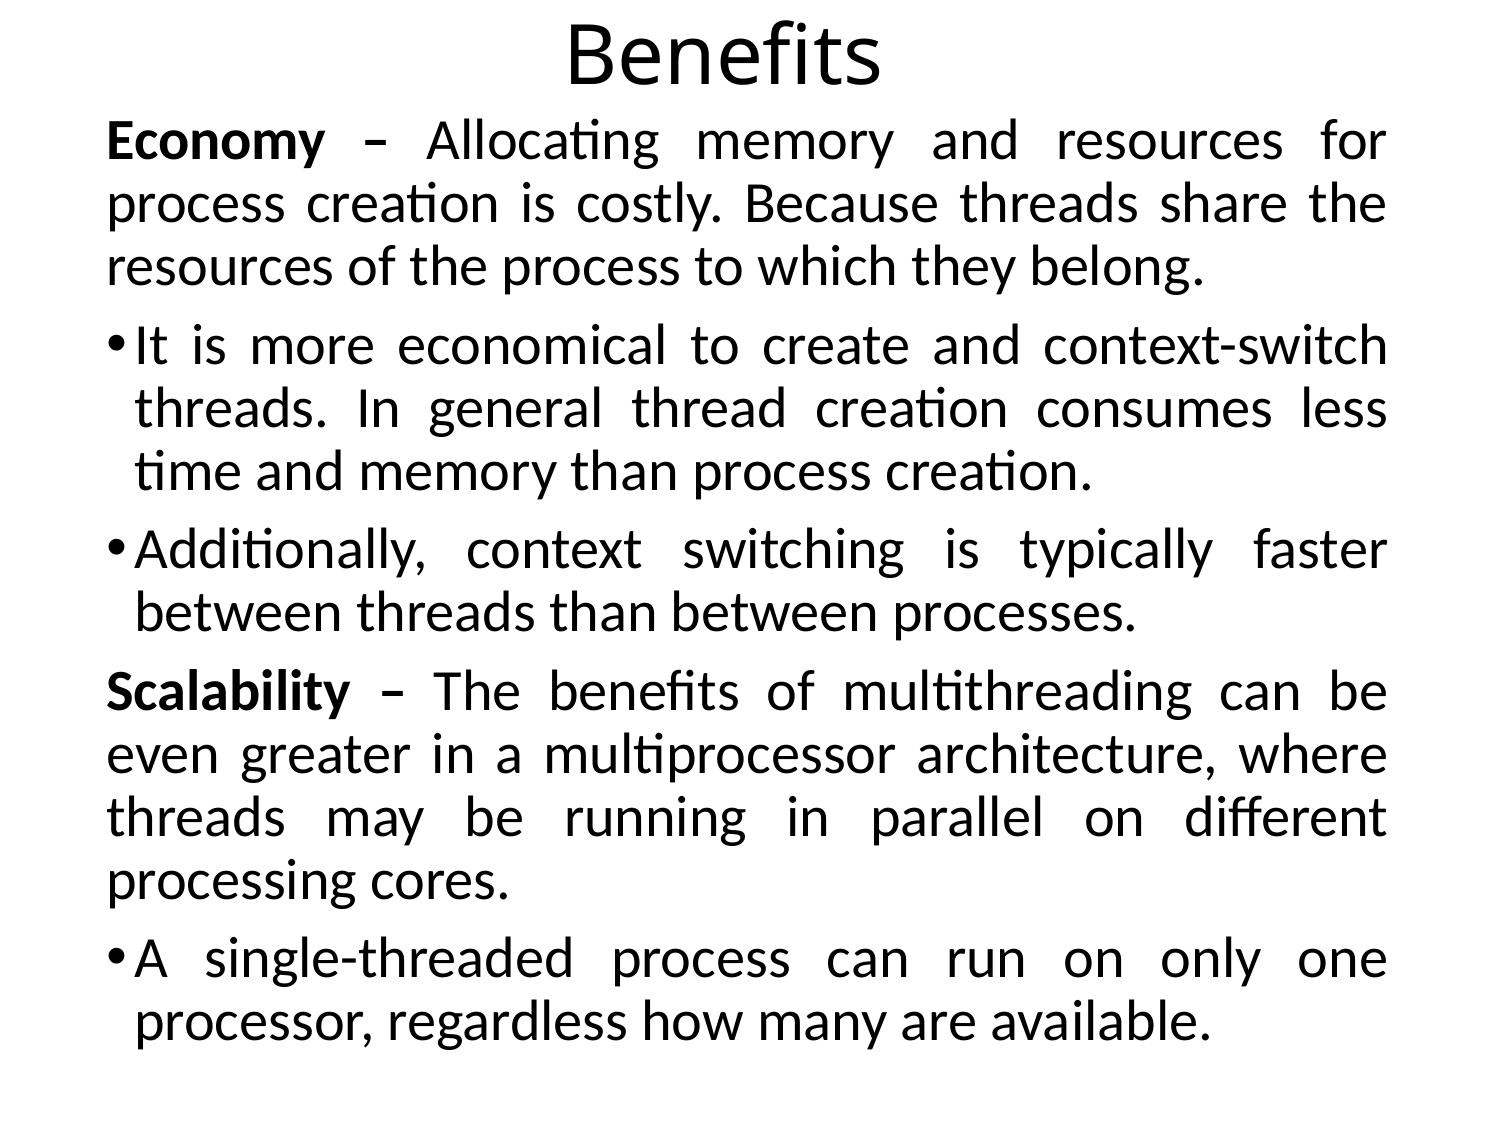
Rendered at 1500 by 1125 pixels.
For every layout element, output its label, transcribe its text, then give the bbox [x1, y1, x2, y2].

list Economy – Allocating memory and resources for process creation is costly. Because threads share the resources of the process to which they belong. It is more economical to create and context-switch threads. In general thread creation consumes less time and memory than process creation. Additionally, context switching is typically faster between threads than between processes. Scalability – The benefits of multithreading can be even greater in a multiprocessor architecture, where threads may be running in parallel on different processing cores. A single-threaded process can run on only one processor, regardless how many are available. [91, 102, 1404, 1100]
title Benefits [153, 14, 1294, 102]
